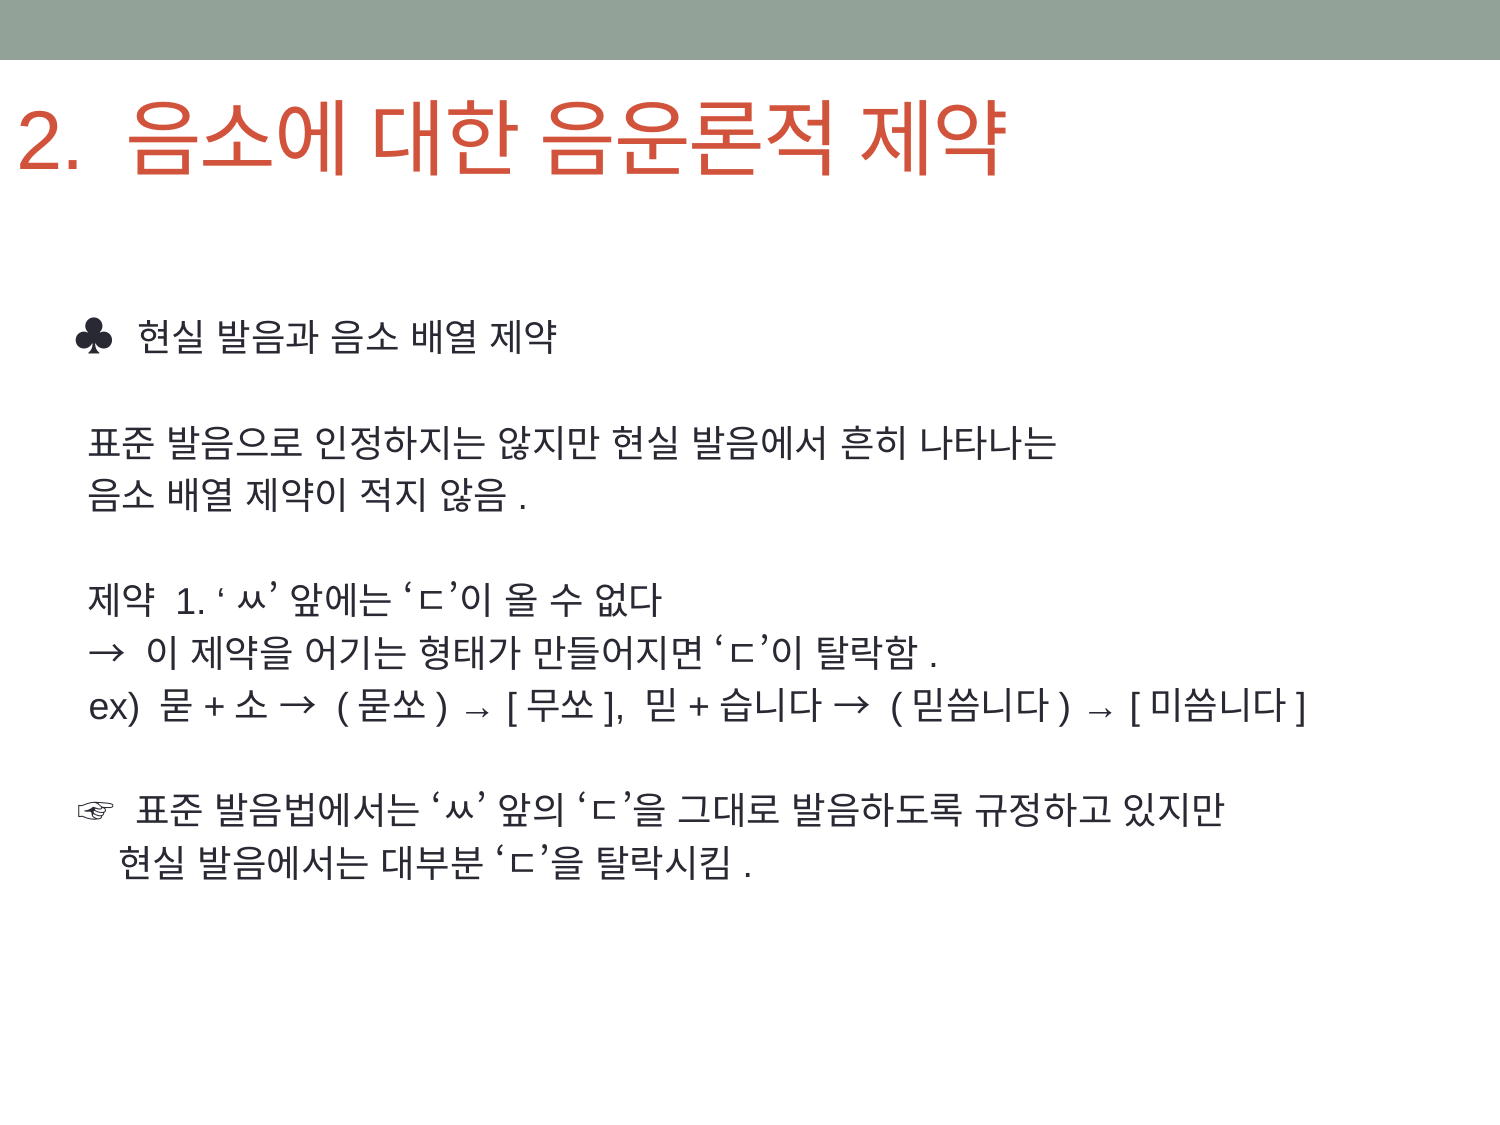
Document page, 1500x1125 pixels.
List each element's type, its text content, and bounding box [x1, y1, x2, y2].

list ♣ 현실 발음과 음소 배열 제약 표준 발음으로 인정하지는 않지만 현실 발음에서 흔히 나타나는 음소 배열 제약이 적지 않음. 제약 1. ‘ㅆ’ 앞에는 ‘ㄷ’이 올 수 없다 → 이 제약을 어기는 형태가 만들어지면 ‘ㄷ’이 탈락함. ex) 묻+소 → (묻쏘) → [무쏘], 믿+습니다 → (믿씀니다) → [미씀니다] ☞ 표준 발음법에서는 ‘ㅆ’ 앞의 ‘ㄷ’을 그대로 발음하도록 규정하고 있지만 현실 발음에서는 대부분 ‘ㄷ’을 탈락시킴. [0, 243, 1500, 1106]
title 2. 음소에 대한 음운론적 제약 [1, 54, 1352, 218]
